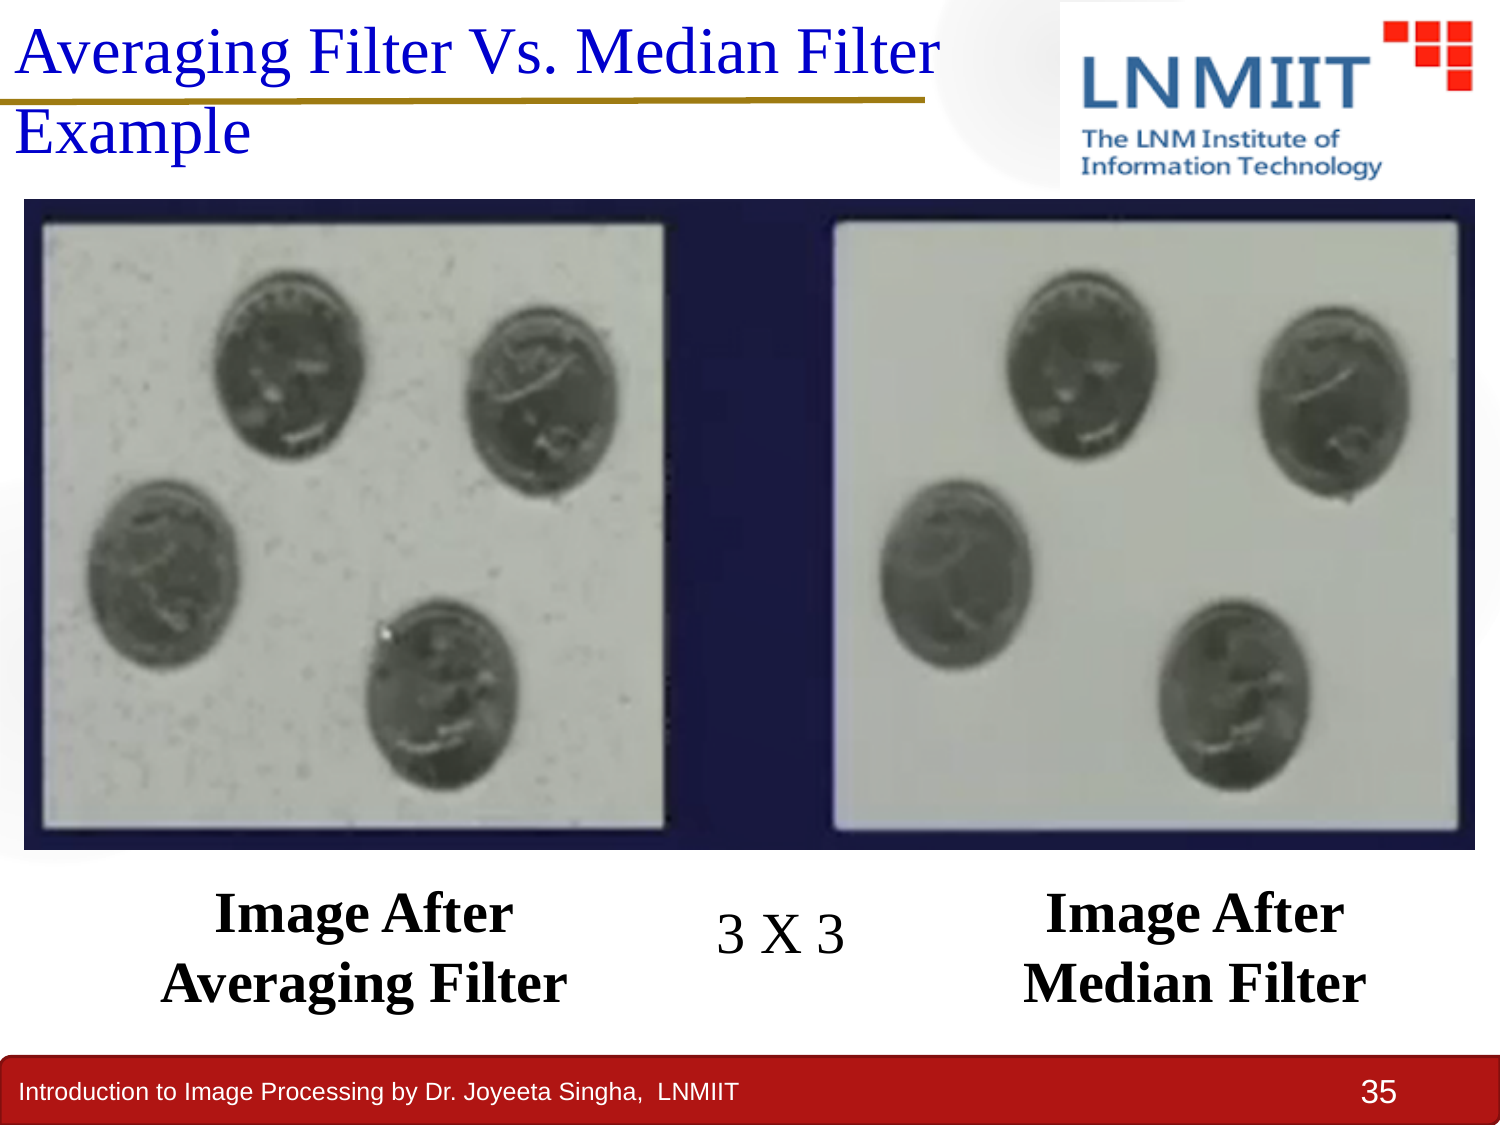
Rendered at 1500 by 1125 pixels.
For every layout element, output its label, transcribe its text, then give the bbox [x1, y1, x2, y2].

picture [24, 199, 1476, 851]
picture [1393, 2, 1498, 198]
text_box 3 X 3 [701, 887, 875, 973]
text_box Averaging Filter Vs. Median Filter Example [0, 0, 1393, 202]
text_box Image After Averaging Filter [26, 866, 702, 1022]
text_box Image After Median Filter [999, 866, 1392, 1022]
